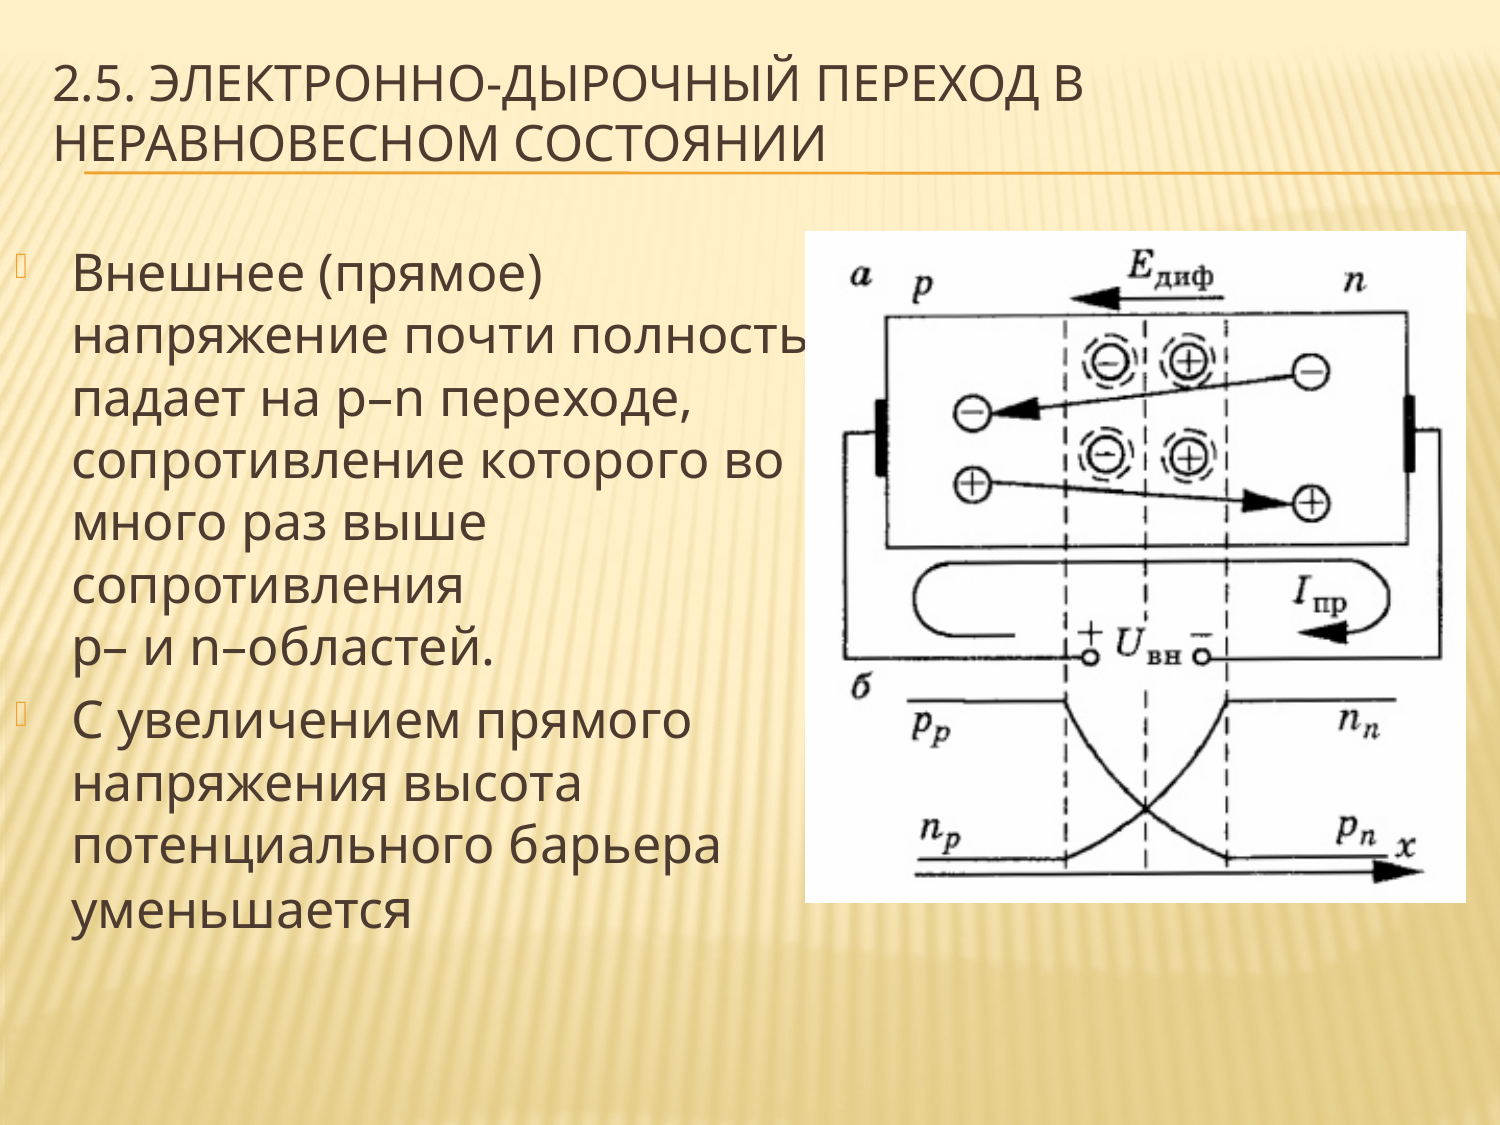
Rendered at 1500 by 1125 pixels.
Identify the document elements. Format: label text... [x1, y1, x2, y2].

picture [804, 231, 1466, 903]
title 2.5. электронно-дырочный переход в неравновесном состоянии [37, 42, 1463, 181]
